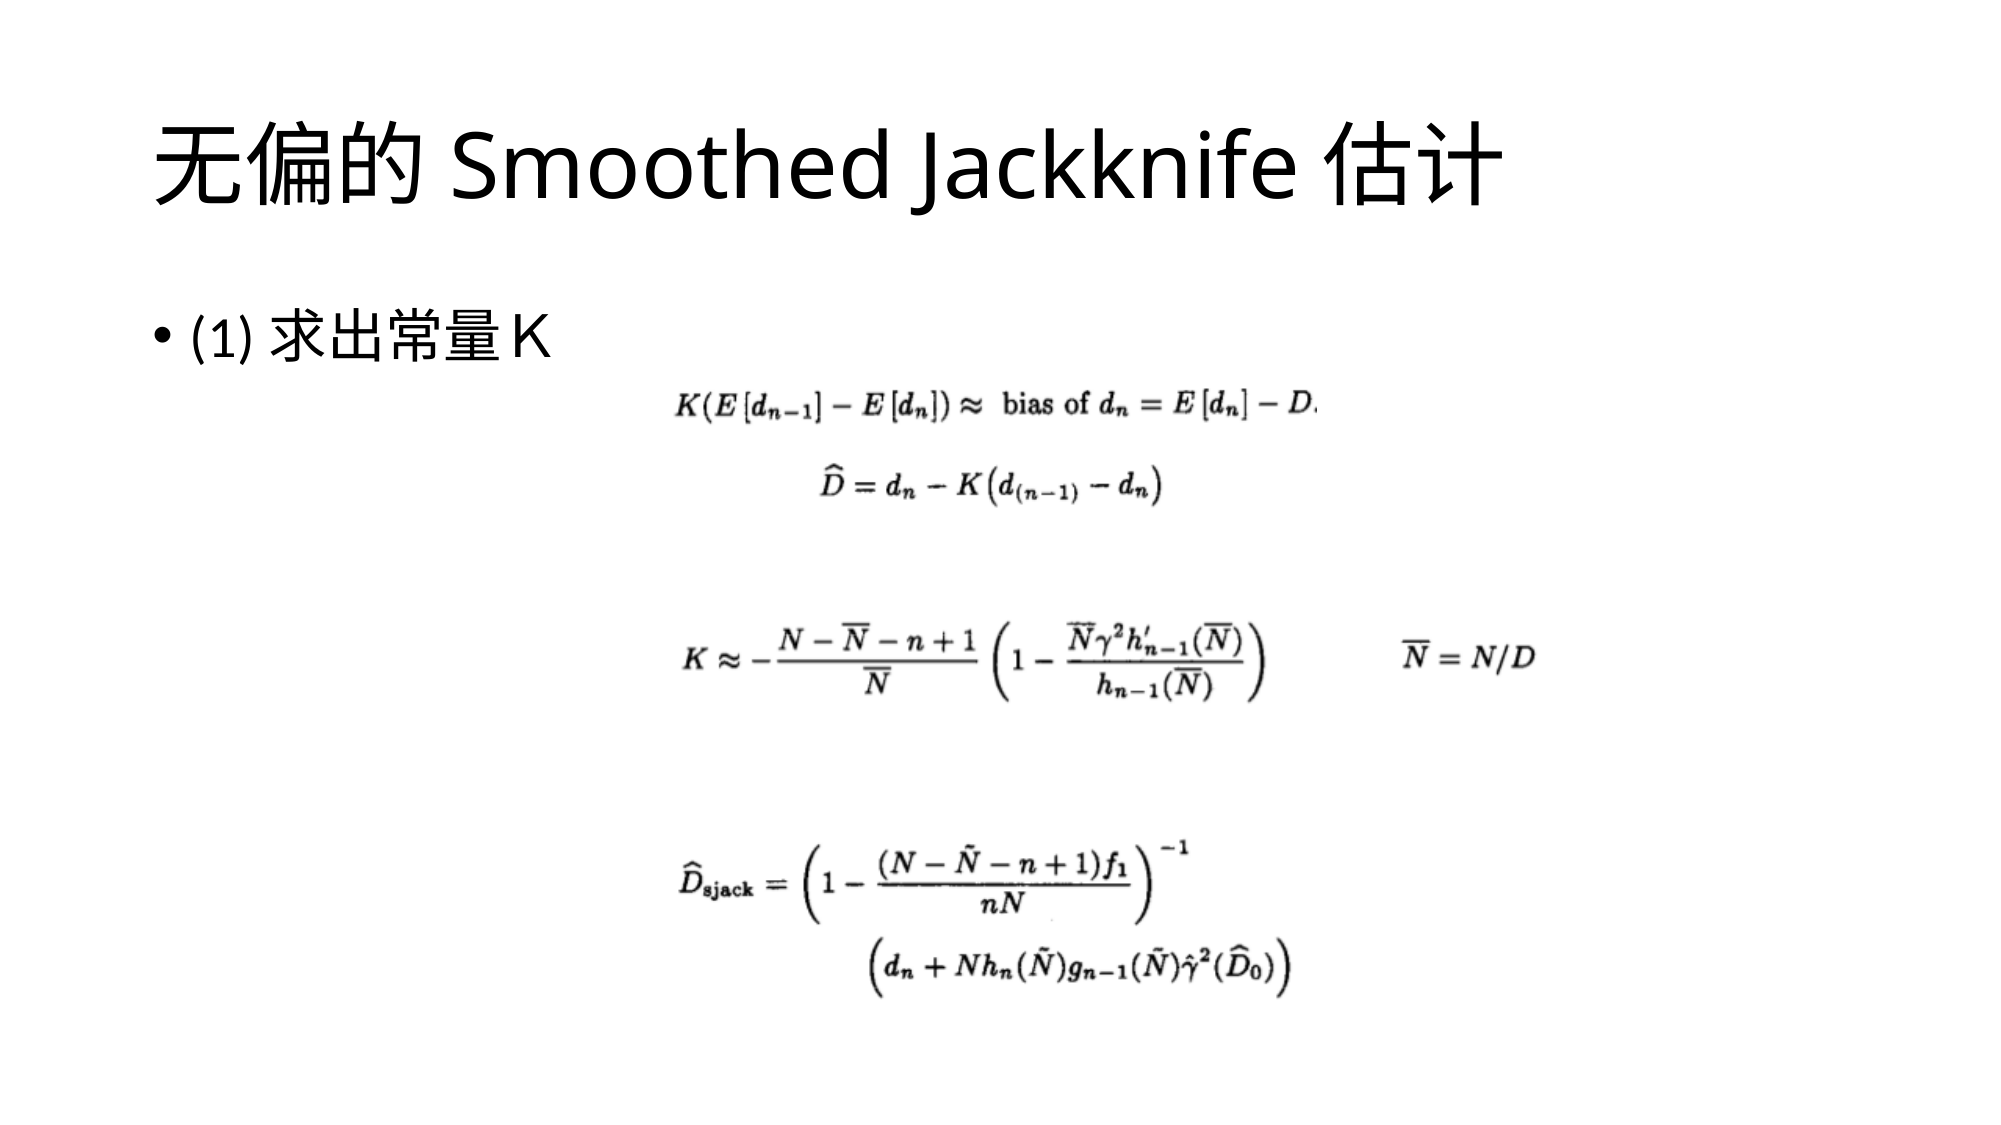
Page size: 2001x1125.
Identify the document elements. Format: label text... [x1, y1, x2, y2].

picture [1395, 632, 1541, 681]
picture [663, 376, 1317, 437]
picture [663, 600, 1278, 713]
picture [663, 832, 1297, 1014]
list (1)求出常量Ｋ [137, 299, 1863, 1014]
title 无偏的Smoothed Jackknife估计 [137, 59, 1863, 278]
picture [813, 454, 1167, 520]
